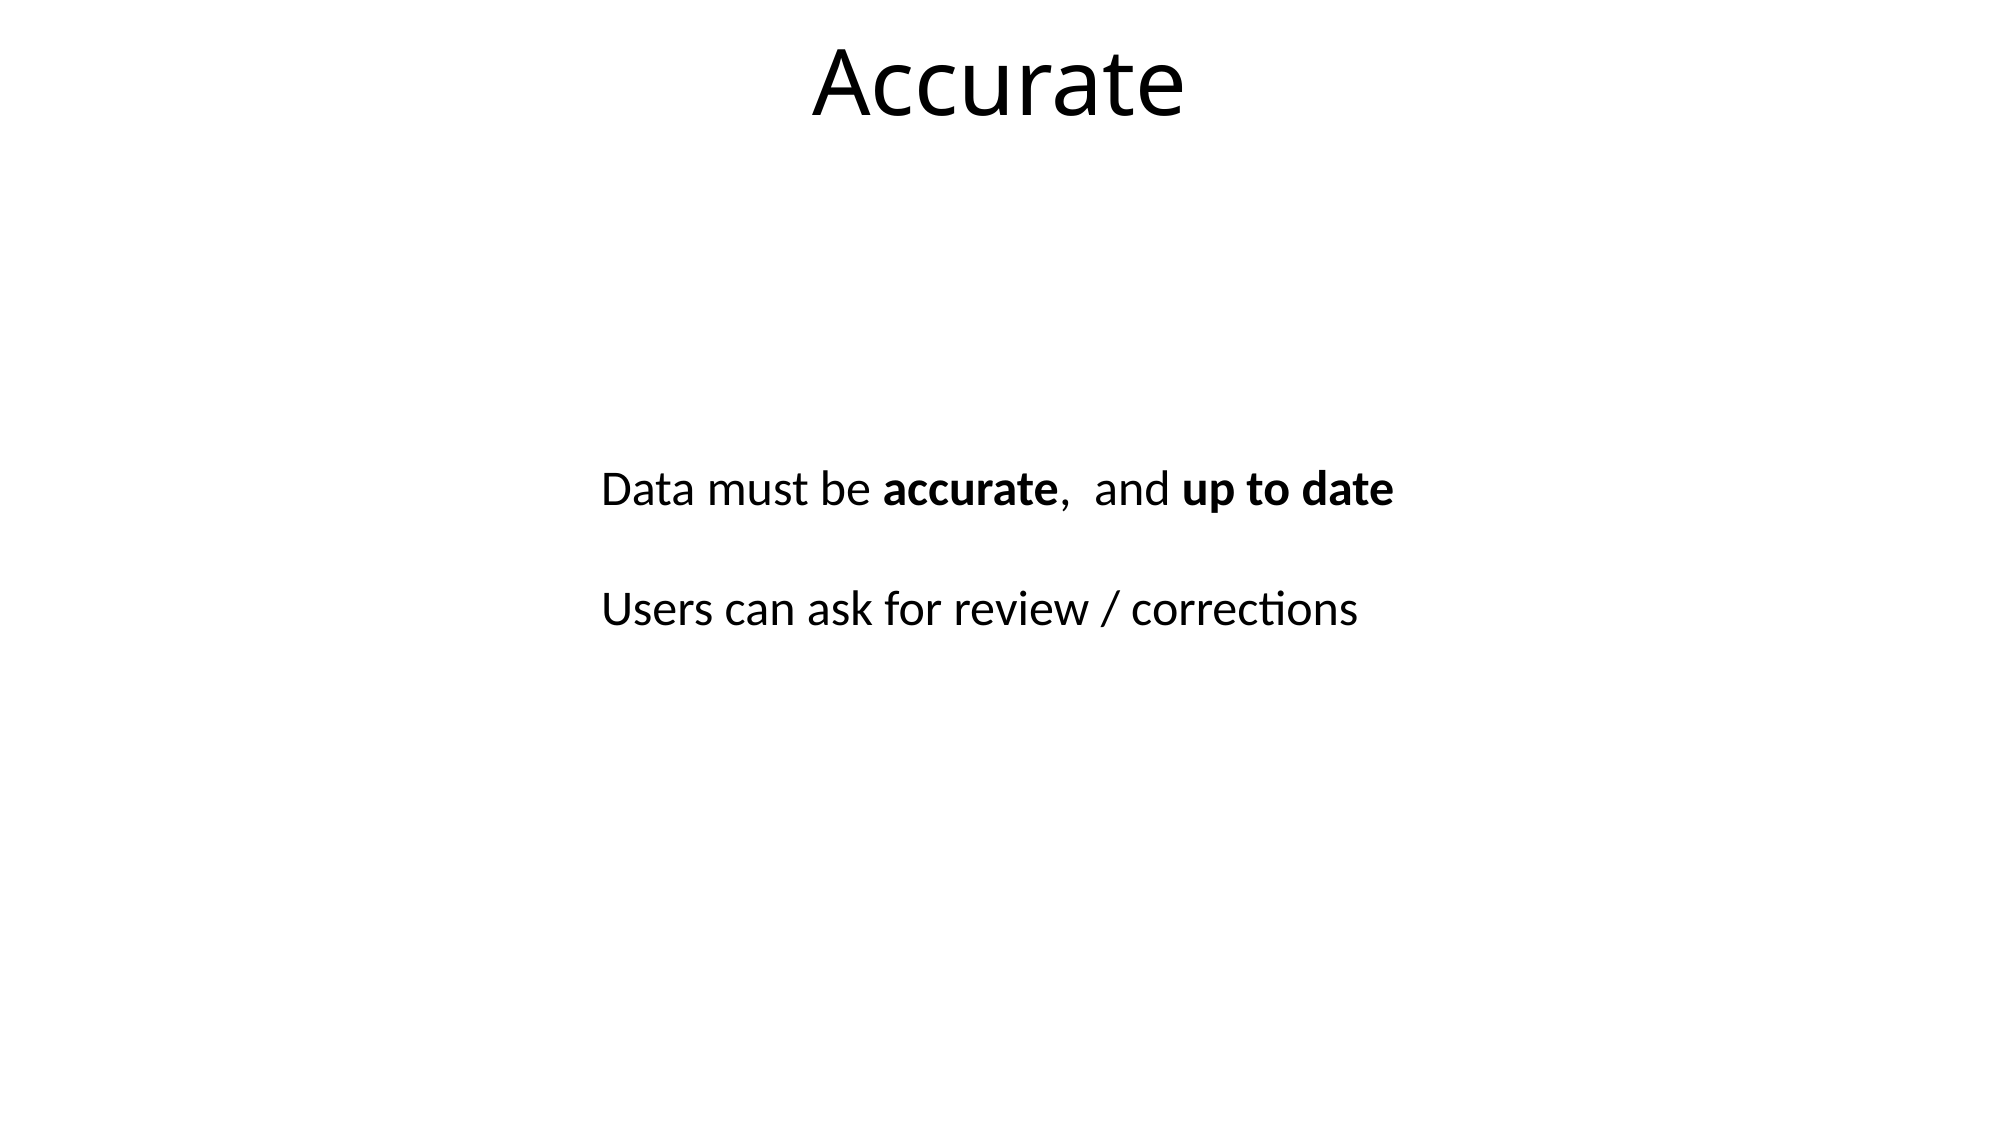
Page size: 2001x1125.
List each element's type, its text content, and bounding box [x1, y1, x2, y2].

text_box Data must be accurate, and up to date Users can ask for review / corrections [586, 447, 1654, 643]
title Accurate [137, 0, 1863, 172]
